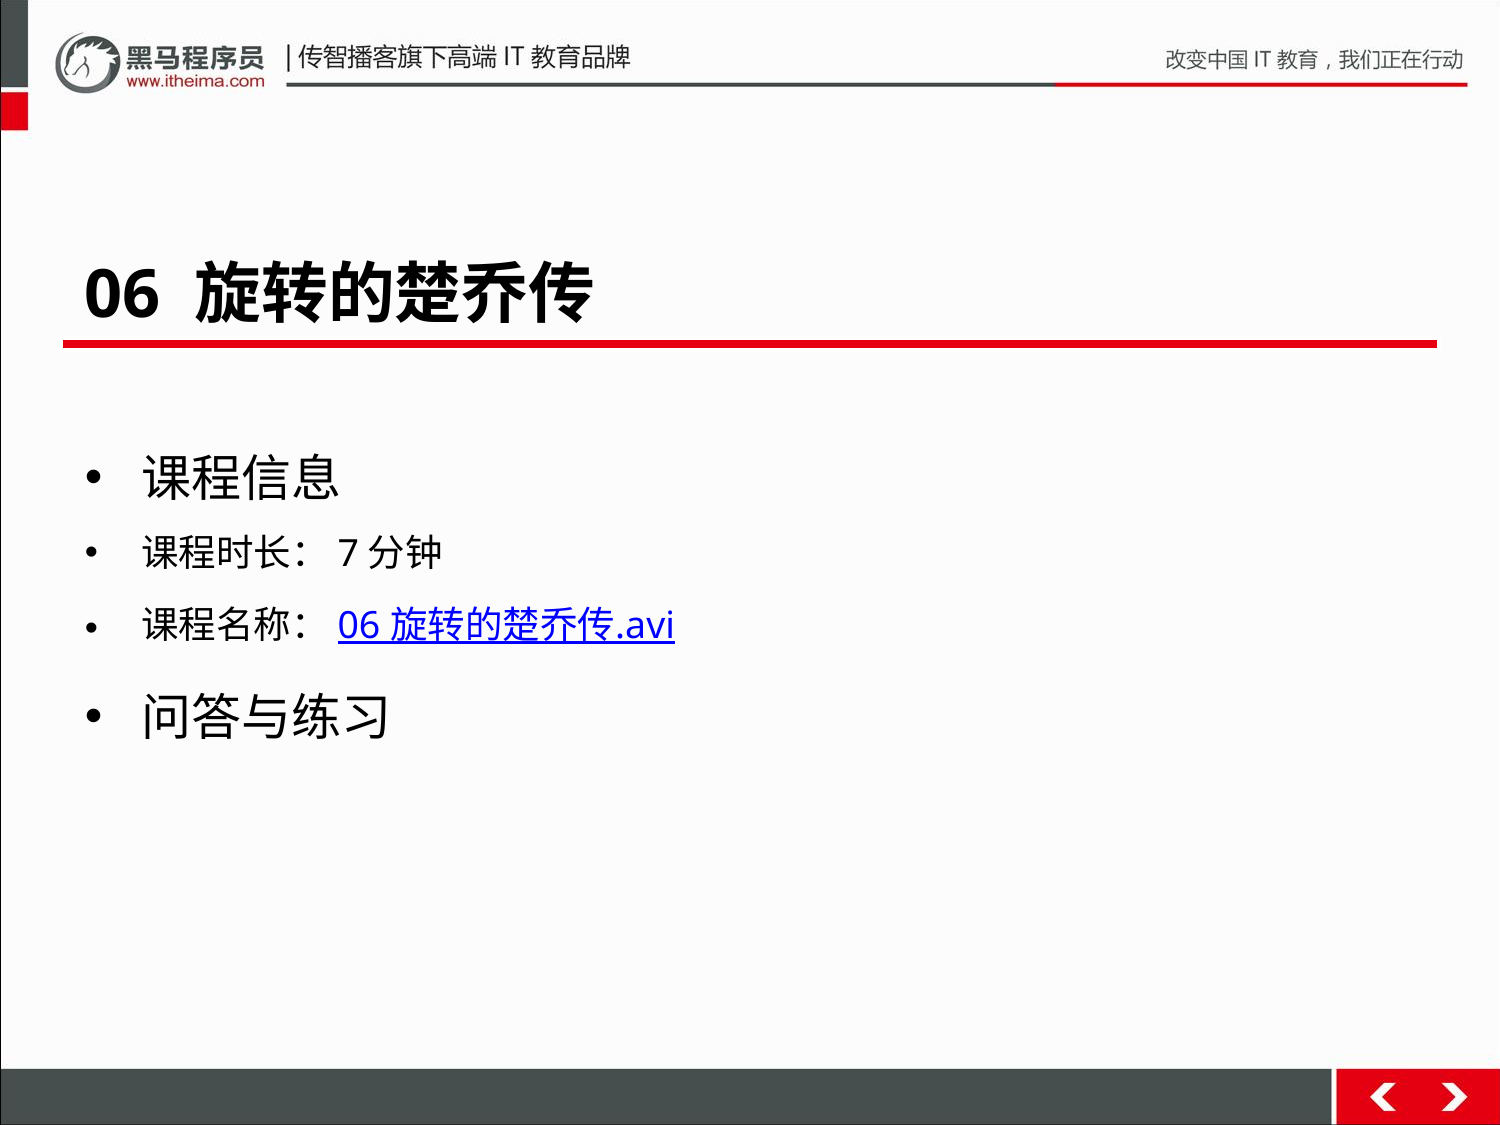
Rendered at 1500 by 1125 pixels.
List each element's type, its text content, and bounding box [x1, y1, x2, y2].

picture [0, 0, 1500, 1125]
text_box 06 旋转的楚乔传 [70, 243, 1382, 339]
text_box 课程信息 课程时长：7分钟 课程名称：06 旋转的楚乔传.avi 问答与练习 [69, 408, 1451, 753]
